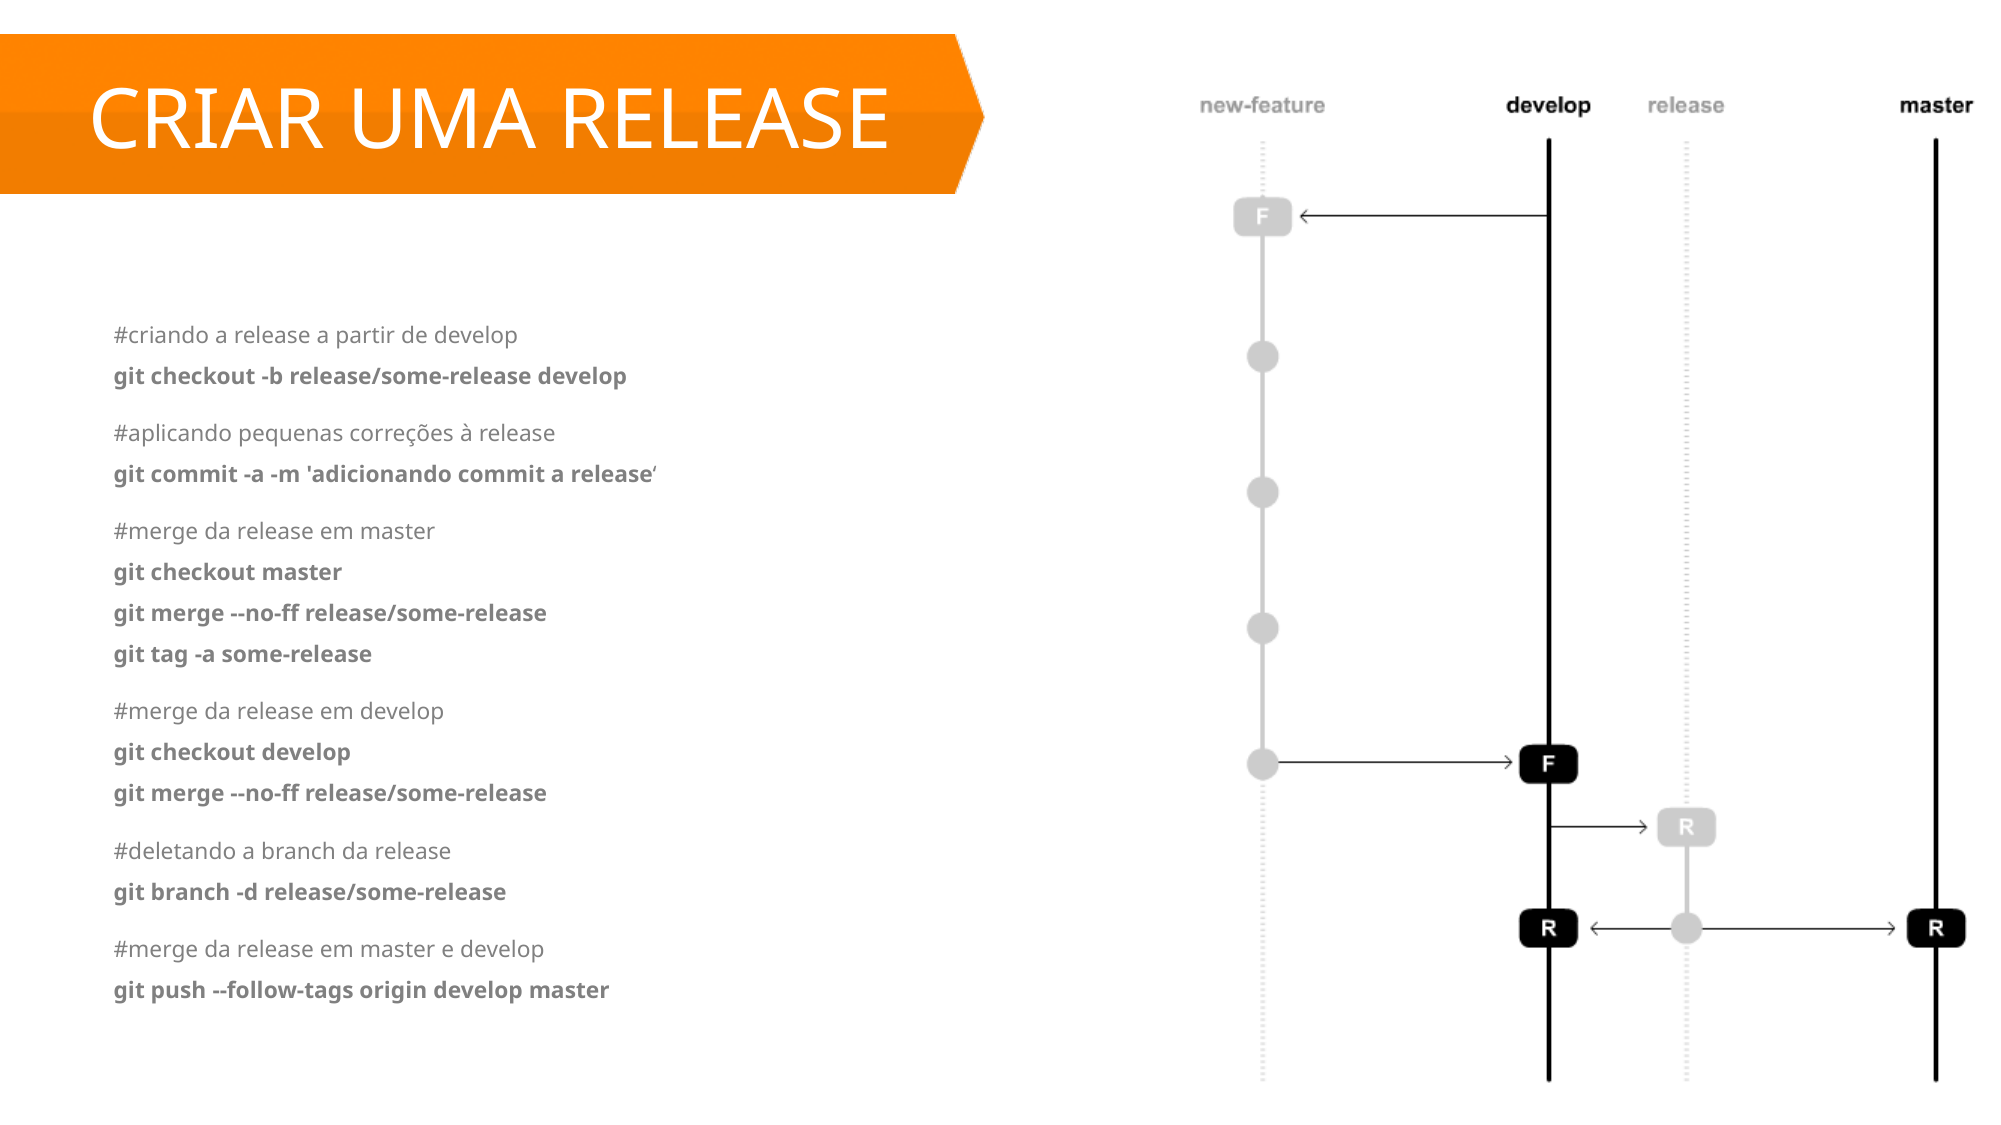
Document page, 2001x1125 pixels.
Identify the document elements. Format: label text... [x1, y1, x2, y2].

text_box #criando a release a partir de develop git checkout -b release/some-release develop #aplicando pequenas correções à release git commit -a -m 'adicionando commit a release‘ #merge da release em master git checkout master git merge --no-ff release/some-release git tag -a some-release #merge da release em develop git checkout develop git merge --no-ff release/some-release #deletando a branch da release git branch -d release/some-release #merge da release em master e develop git push --follow-tags origin develop master [98, 299, 938, 1014]
picture [1174, 0, 2000, 1125]
picture [0, 34, 985, 194]
